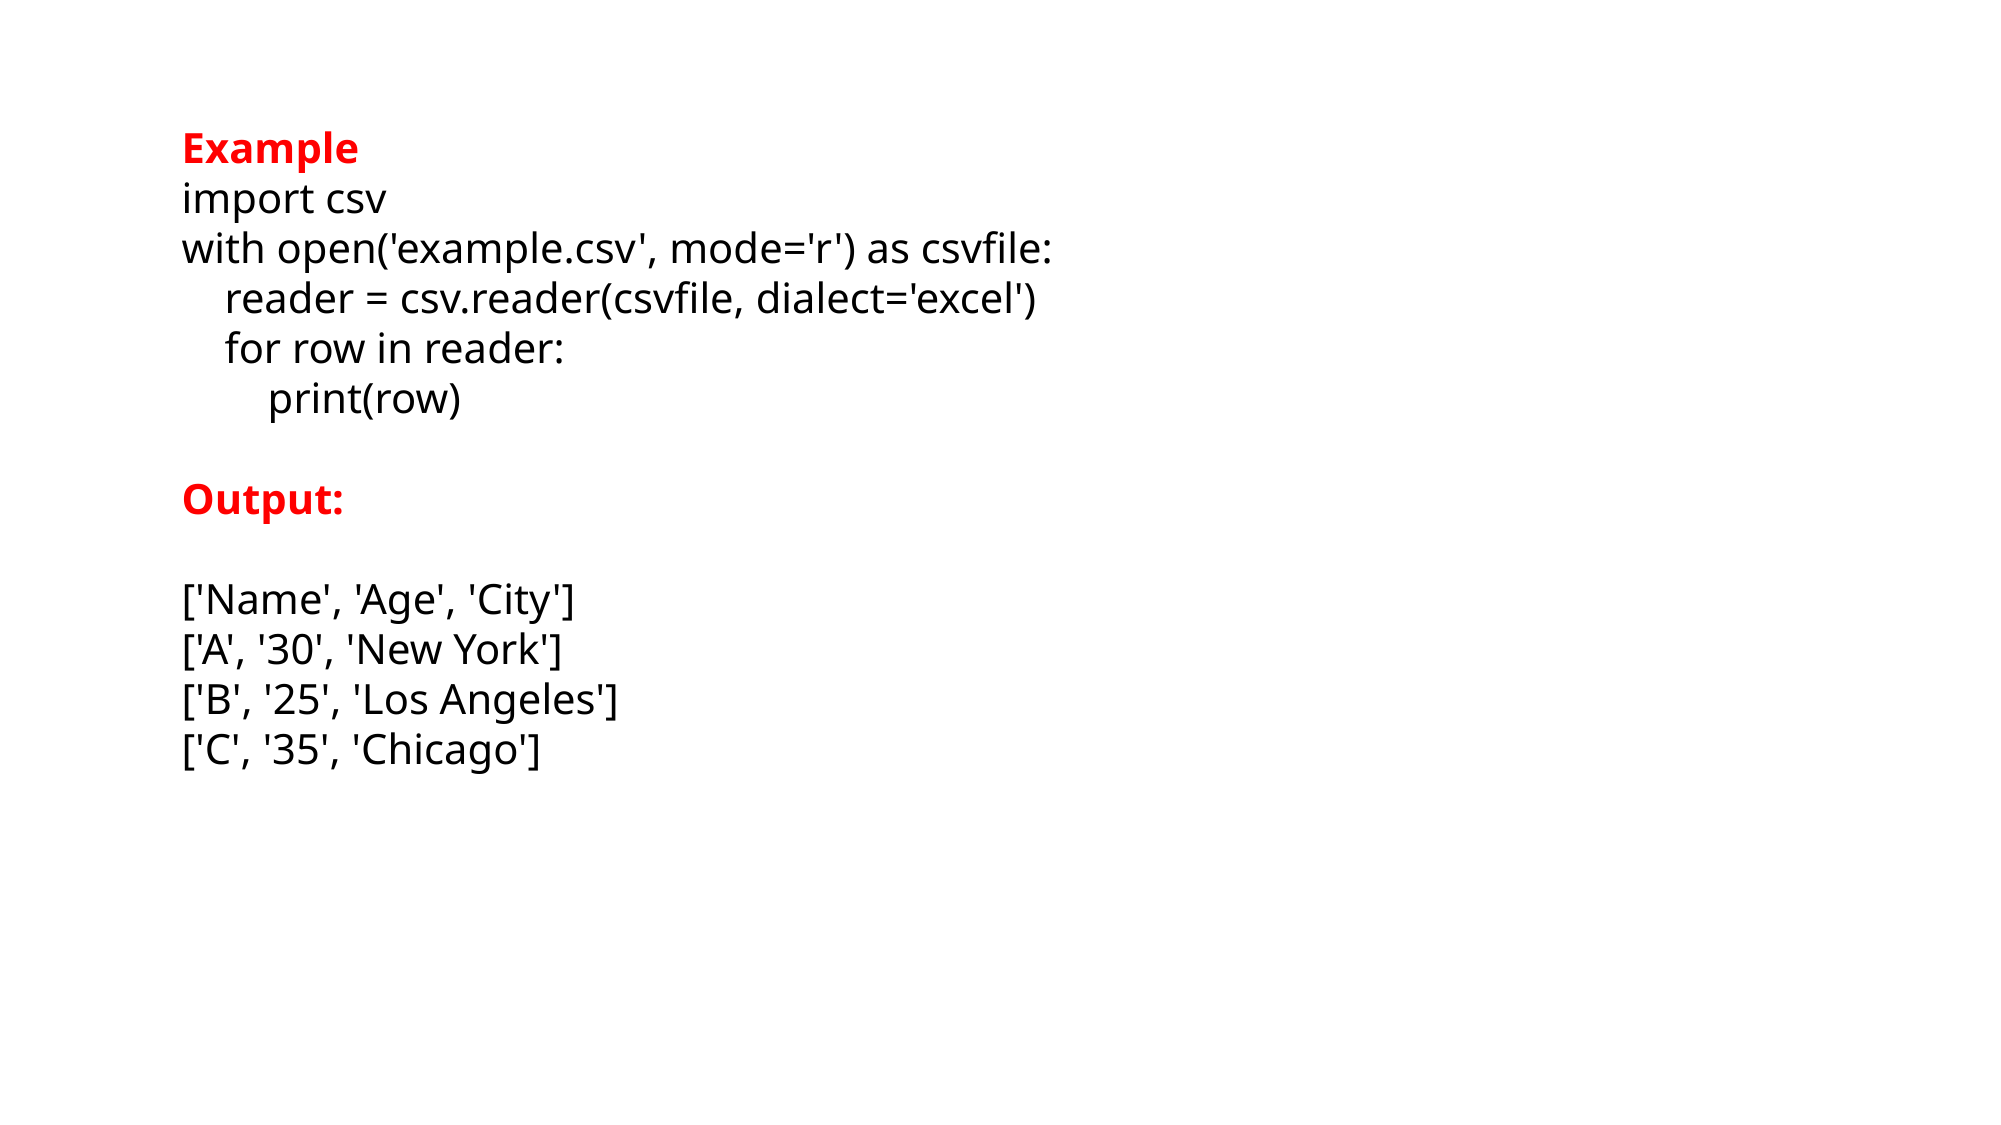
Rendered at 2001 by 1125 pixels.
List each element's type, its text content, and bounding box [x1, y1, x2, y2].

text_box Example import csv with open('example.csv', mode='r') as csvfile: reader = csv.reader(csvfile, dialect='excel') for row in reader: print(row) Output: ['Name', 'Age', 'City'] ['A', '30', 'New York'] ['B', '25', 'Los Angeles'] ['C', '35', 'Chicago'] [166, 114, 1167, 780]
